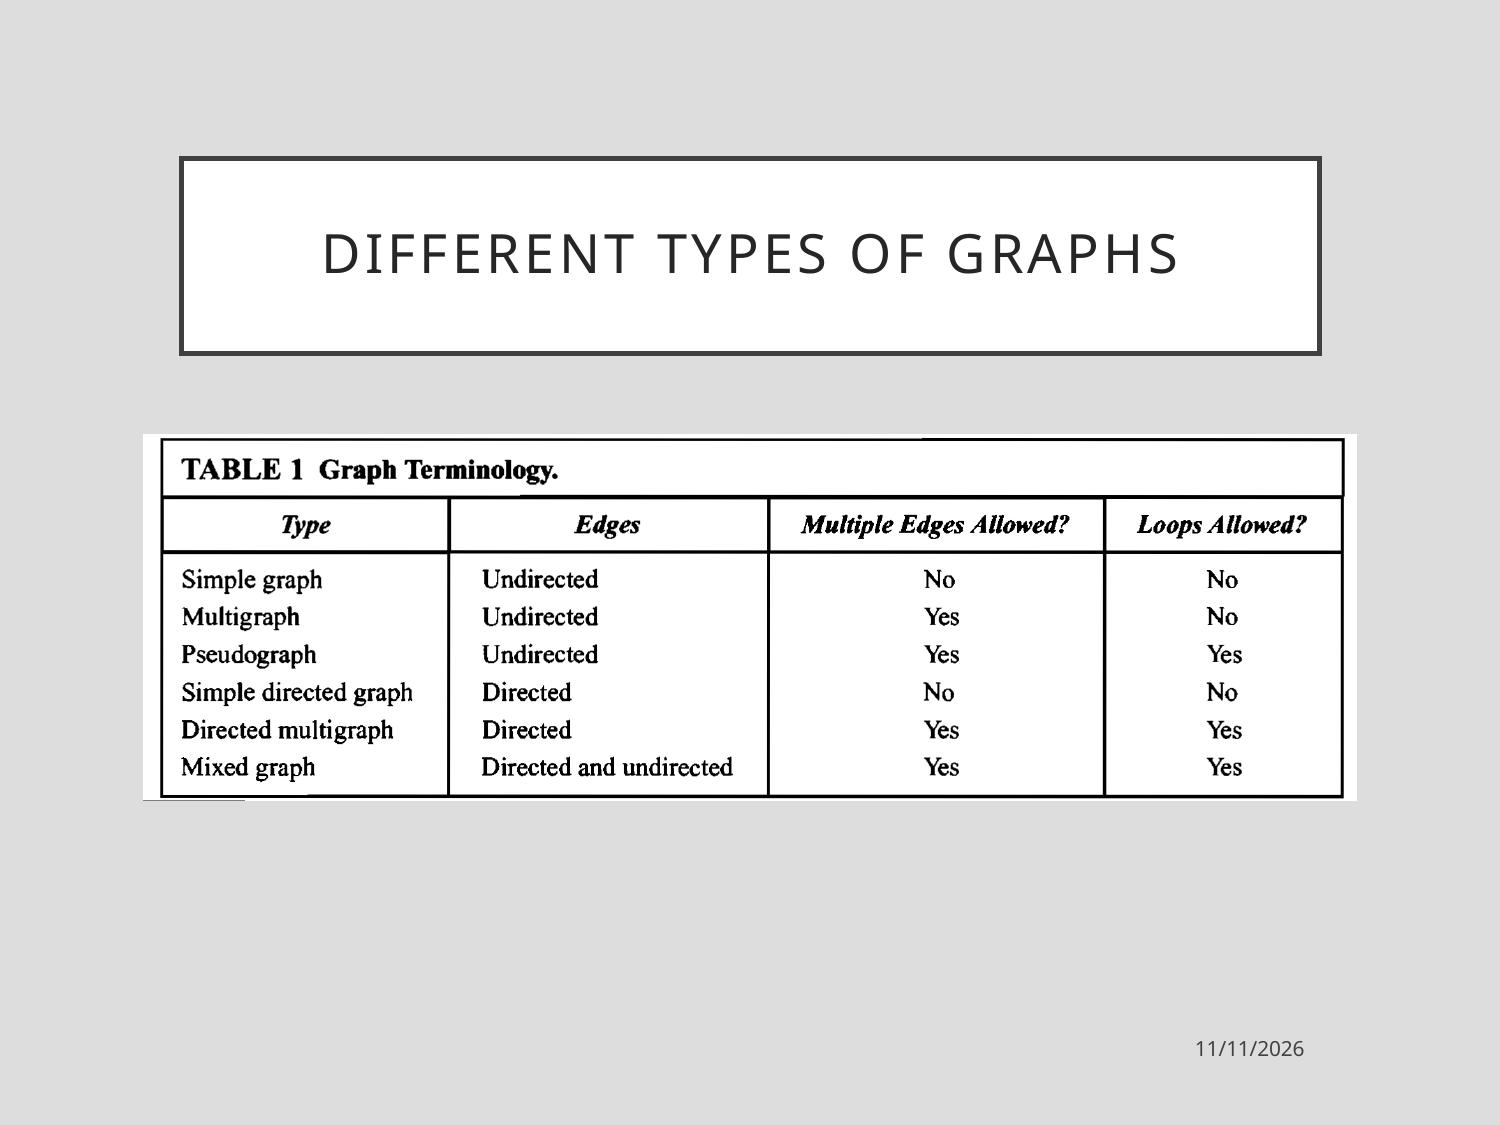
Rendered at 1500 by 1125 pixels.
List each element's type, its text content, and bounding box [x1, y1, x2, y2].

picture [143, 434, 1357, 801]
title Different types of graphs [179, 156, 1322, 356]
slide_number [980, 1023, 1320, 1077]
